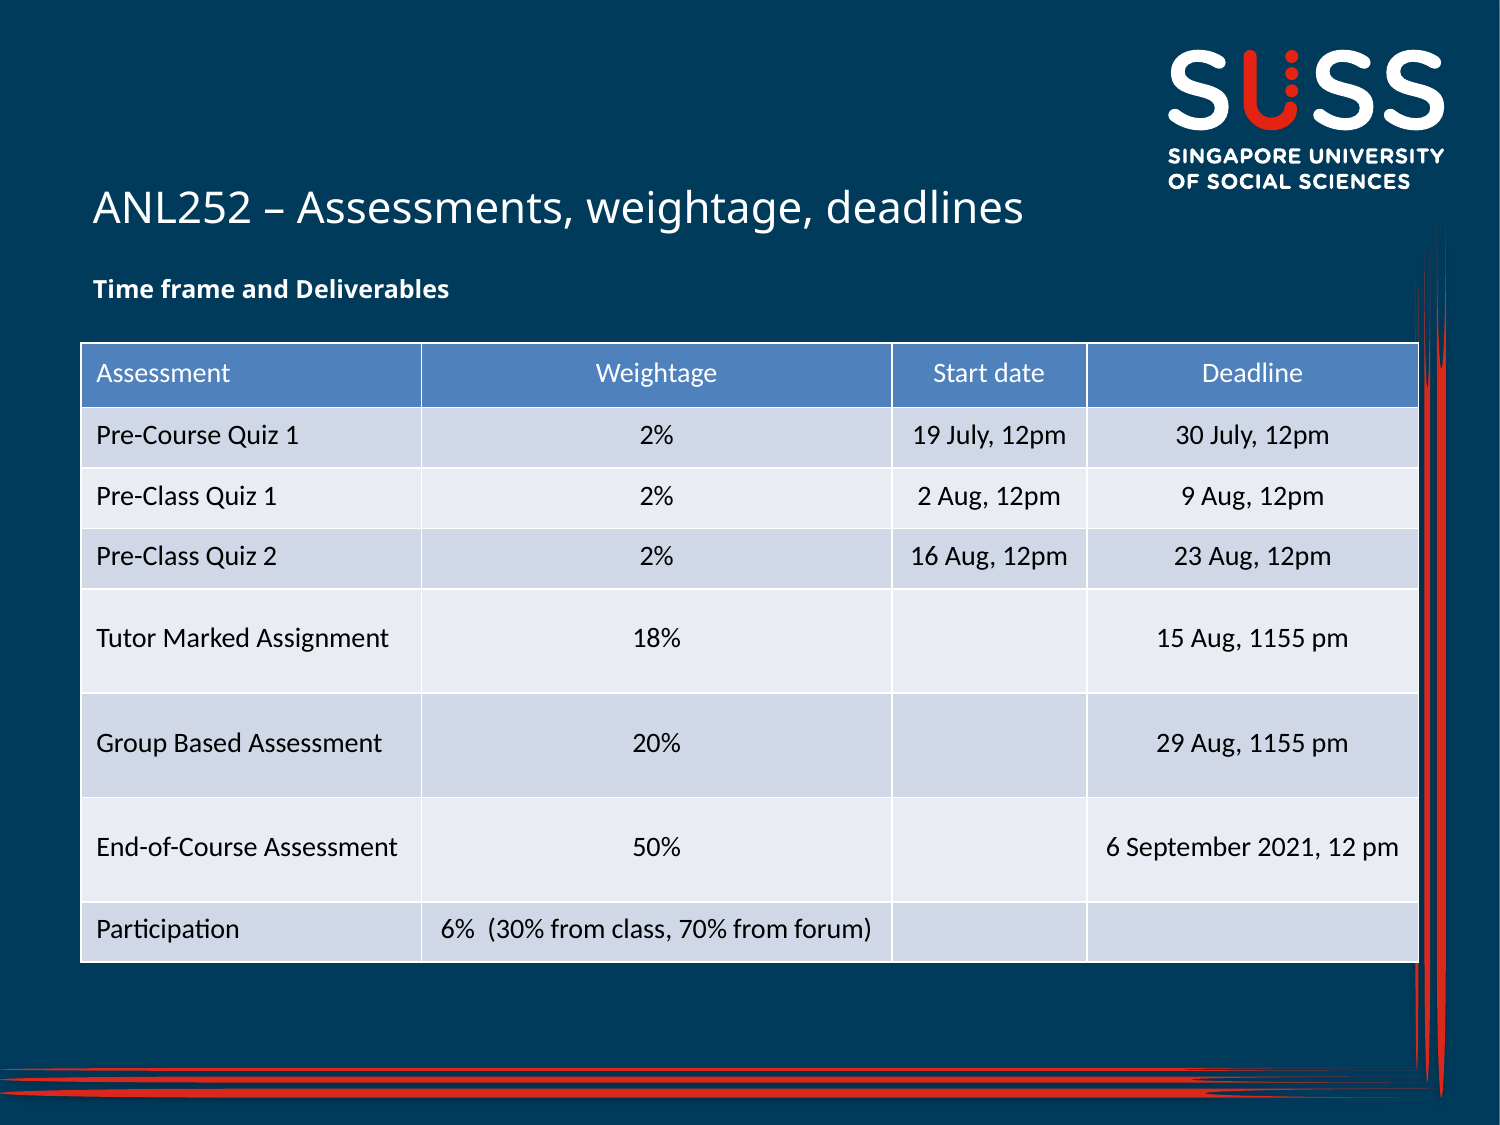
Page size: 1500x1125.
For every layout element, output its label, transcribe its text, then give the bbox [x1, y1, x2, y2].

table_cell 2% [422, 529, 891, 588]
table_cell 19 July, 12pm [893, 408, 1086, 467]
table_cell 16 Aug, 12pm [893, 529, 1086, 588]
table_cell [893, 590, 1086, 692]
table_header Start date [893, 344, 1086, 407]
table_header Assessment [82, 344, 421, 407]
table_header Weightage [422, 344, 891, 407]
table_cell 15 Aug, 1155 pm [1088, 590, 1418, 692]
table_cell 2% [422, 469, 891, 528]
table_cell 18% [422, 590, 891, 692]
table_cell Tutor Marked Assignment [82, 590, 421, 692]
table_cell 6 September 2021, 12 pm [1088, 798, 1418, 901]
table_cell 50% [422, 798, 891, 901]
table_header Deadline [1088, 344, 1418, 407]
table_cell Pre-Course Quiz 1 [82, 408, 421, 467]
table_cell [893, 798, 1086, 901]
table_cell 30 July, 12pm [1088, 408, 1418, 467]
table_cell End-of-Course Assessment [82, 798, 421, 901]
table_cell 29 Aug, 1155 pm [1088, 694, 1418, 797]
table_cell 23 Aug, 12pm [1088, 529, 1418, 588]
table_cell [1088, 903, 1418, 961]
table_cell 9 Aug, 12pm [1088, 469, 1418, 528]
table_cell 2 Aug, 12pm [893, 469, 1086, 528]
table_cell 6% (30% from class, 70% from forum) [422, 903, 891, 961]
table_cell Group Based Assessment [82, 694, 421, 797]
table_cell Pre-Class Quiz 2 [82, 529, 421, 588]
table_cell Pre-Class Quiz 1 [82, 469, 421, 528]
table_cell [893, 694, 1086, 797]
table_cell 20% [422, 694, 891, 797]
title ANL252 – Assessments, weightage, deadlines [81, 173, 1100, 249]
table_cell Participation [82, 903, 421, 961]
list Time frame and Deliverables [81, 267, 1010, 306]
table_cell [893, 903, 1086, 961]
table_cell 2% [422, 408, 891, 467]
